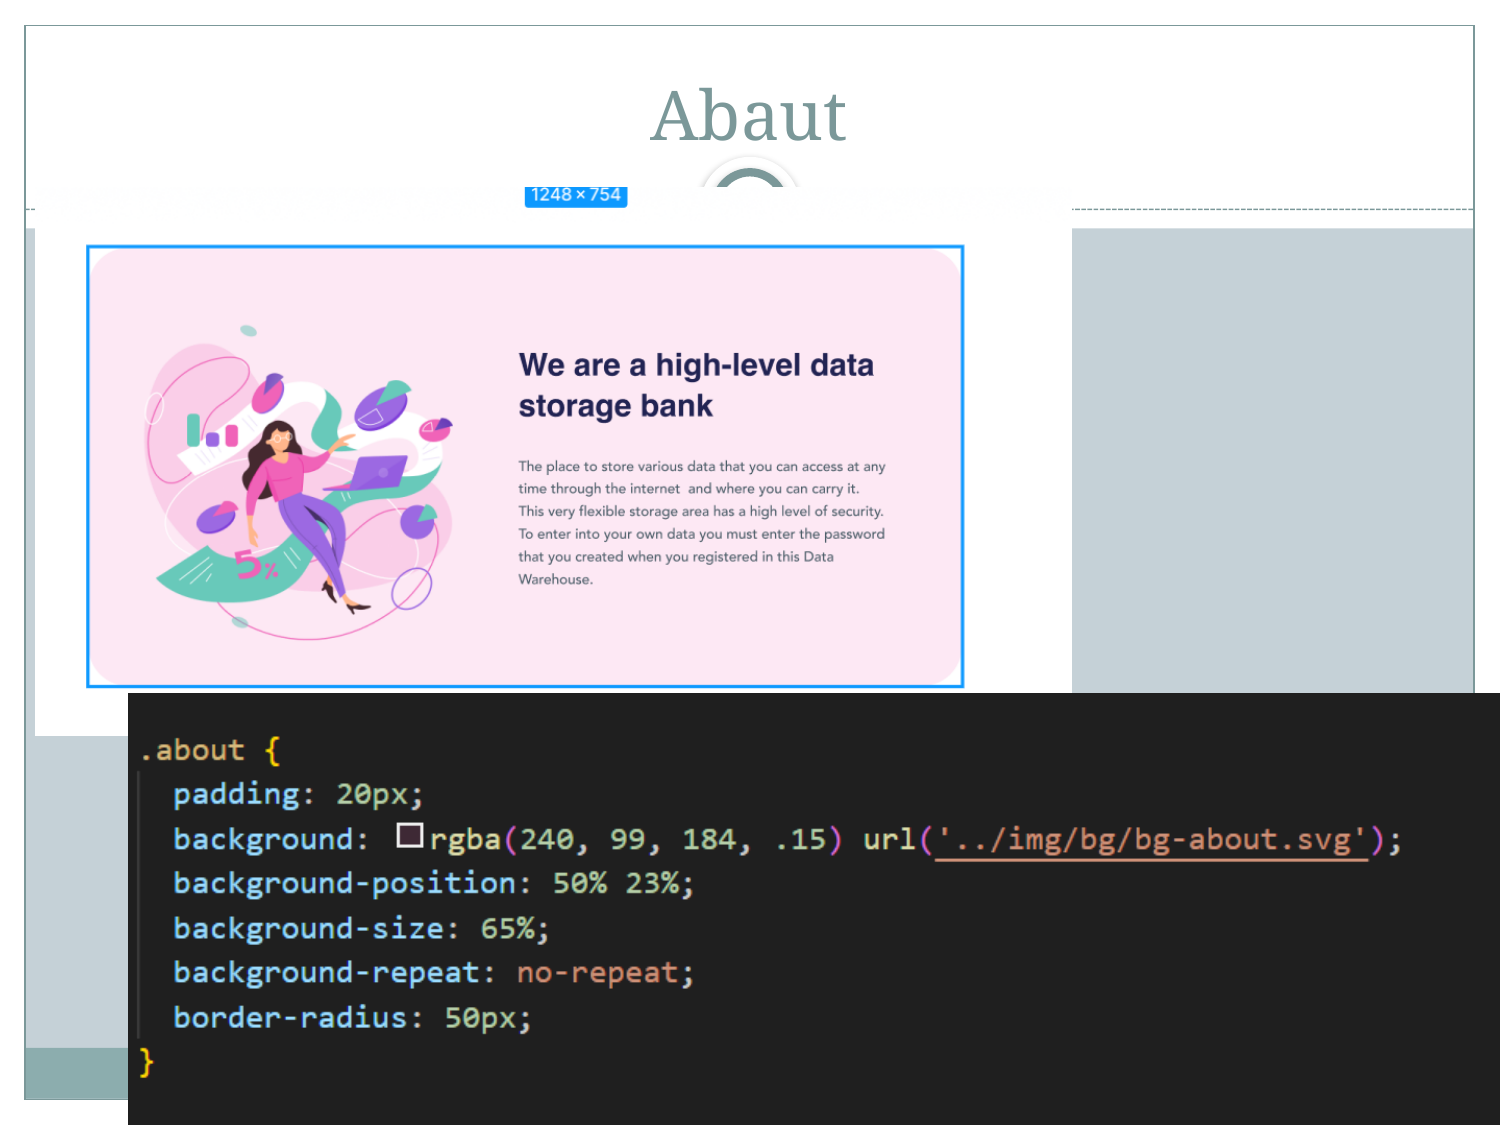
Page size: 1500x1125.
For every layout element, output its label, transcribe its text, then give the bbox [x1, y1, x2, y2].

title Abaut [49, 37, 1450, 162]
picture [34, 187, 1500, 1125]
